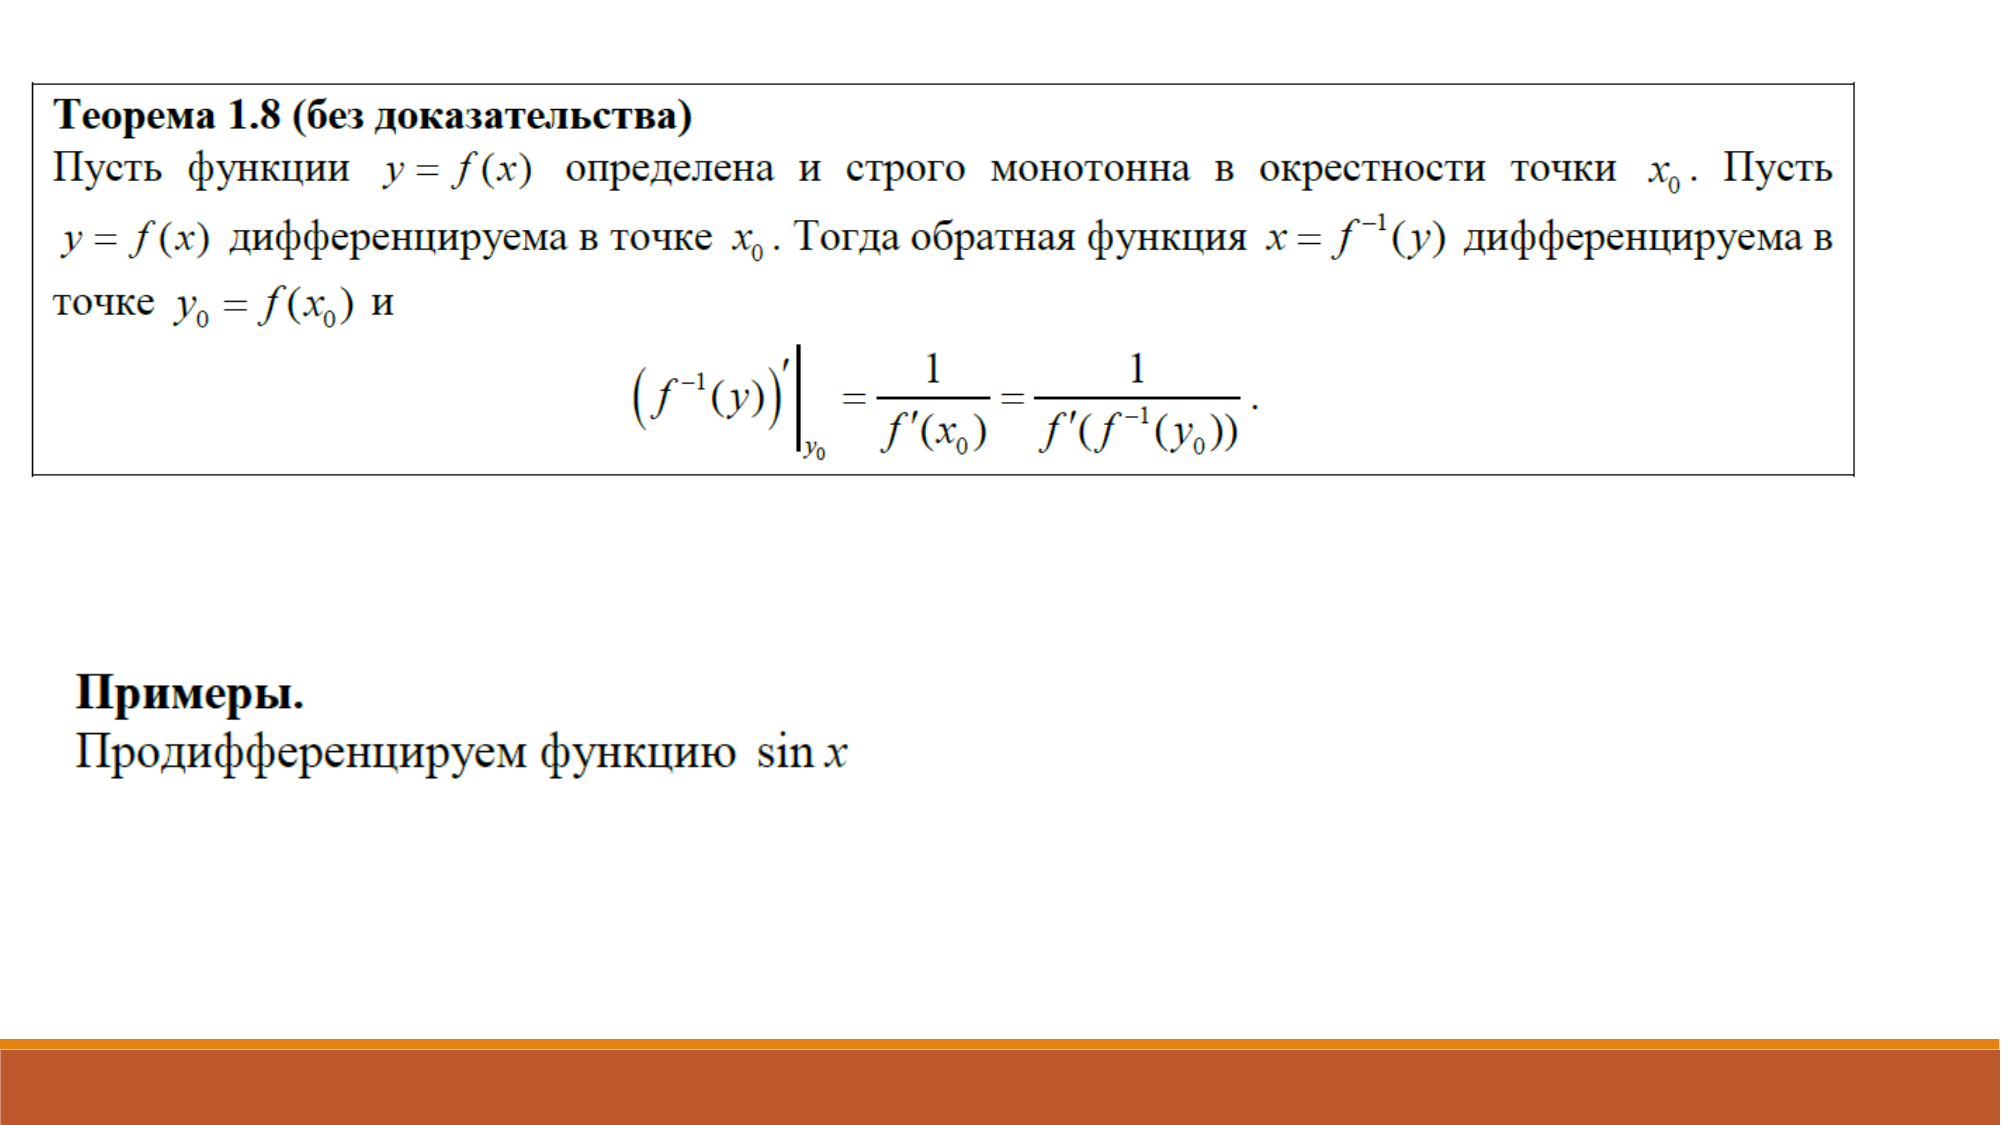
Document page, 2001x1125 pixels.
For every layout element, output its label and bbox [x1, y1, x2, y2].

picture [25, 78, 1862, 480]
picture [39, 658, 855, 786]
